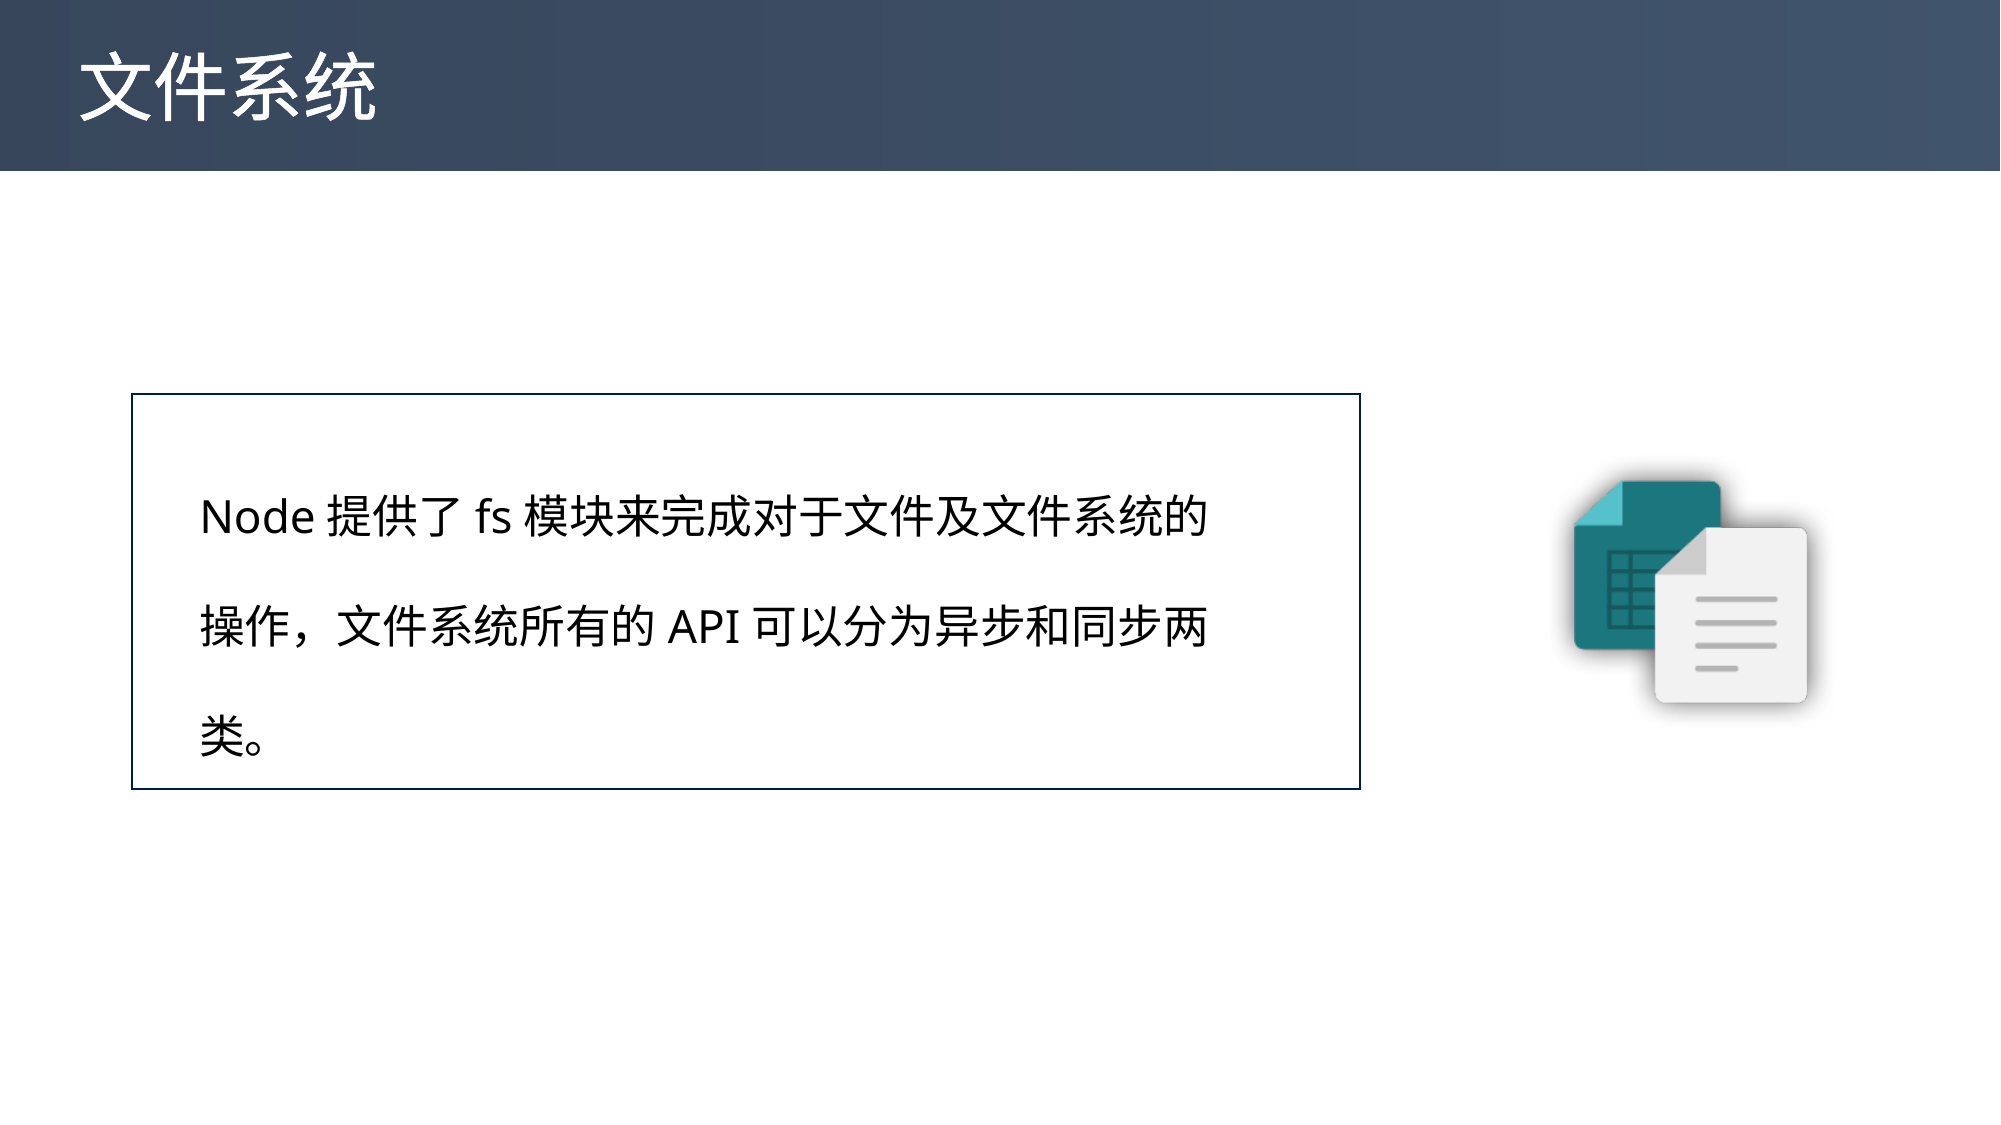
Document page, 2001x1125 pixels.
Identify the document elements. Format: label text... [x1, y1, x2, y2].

text_box Node提供了fs模块来完成对于文件及文件系统的操作，文件系统所有的API可以分为异步和同步两类。 [184, 425, 1237, 771]
text_box [131, 393, 1361, 790]
text_box 文件系统 [62, 25, 1237, 145]
picture [1560, 461, 1821, 722]
text_box [0, 0, 2000, 171]
